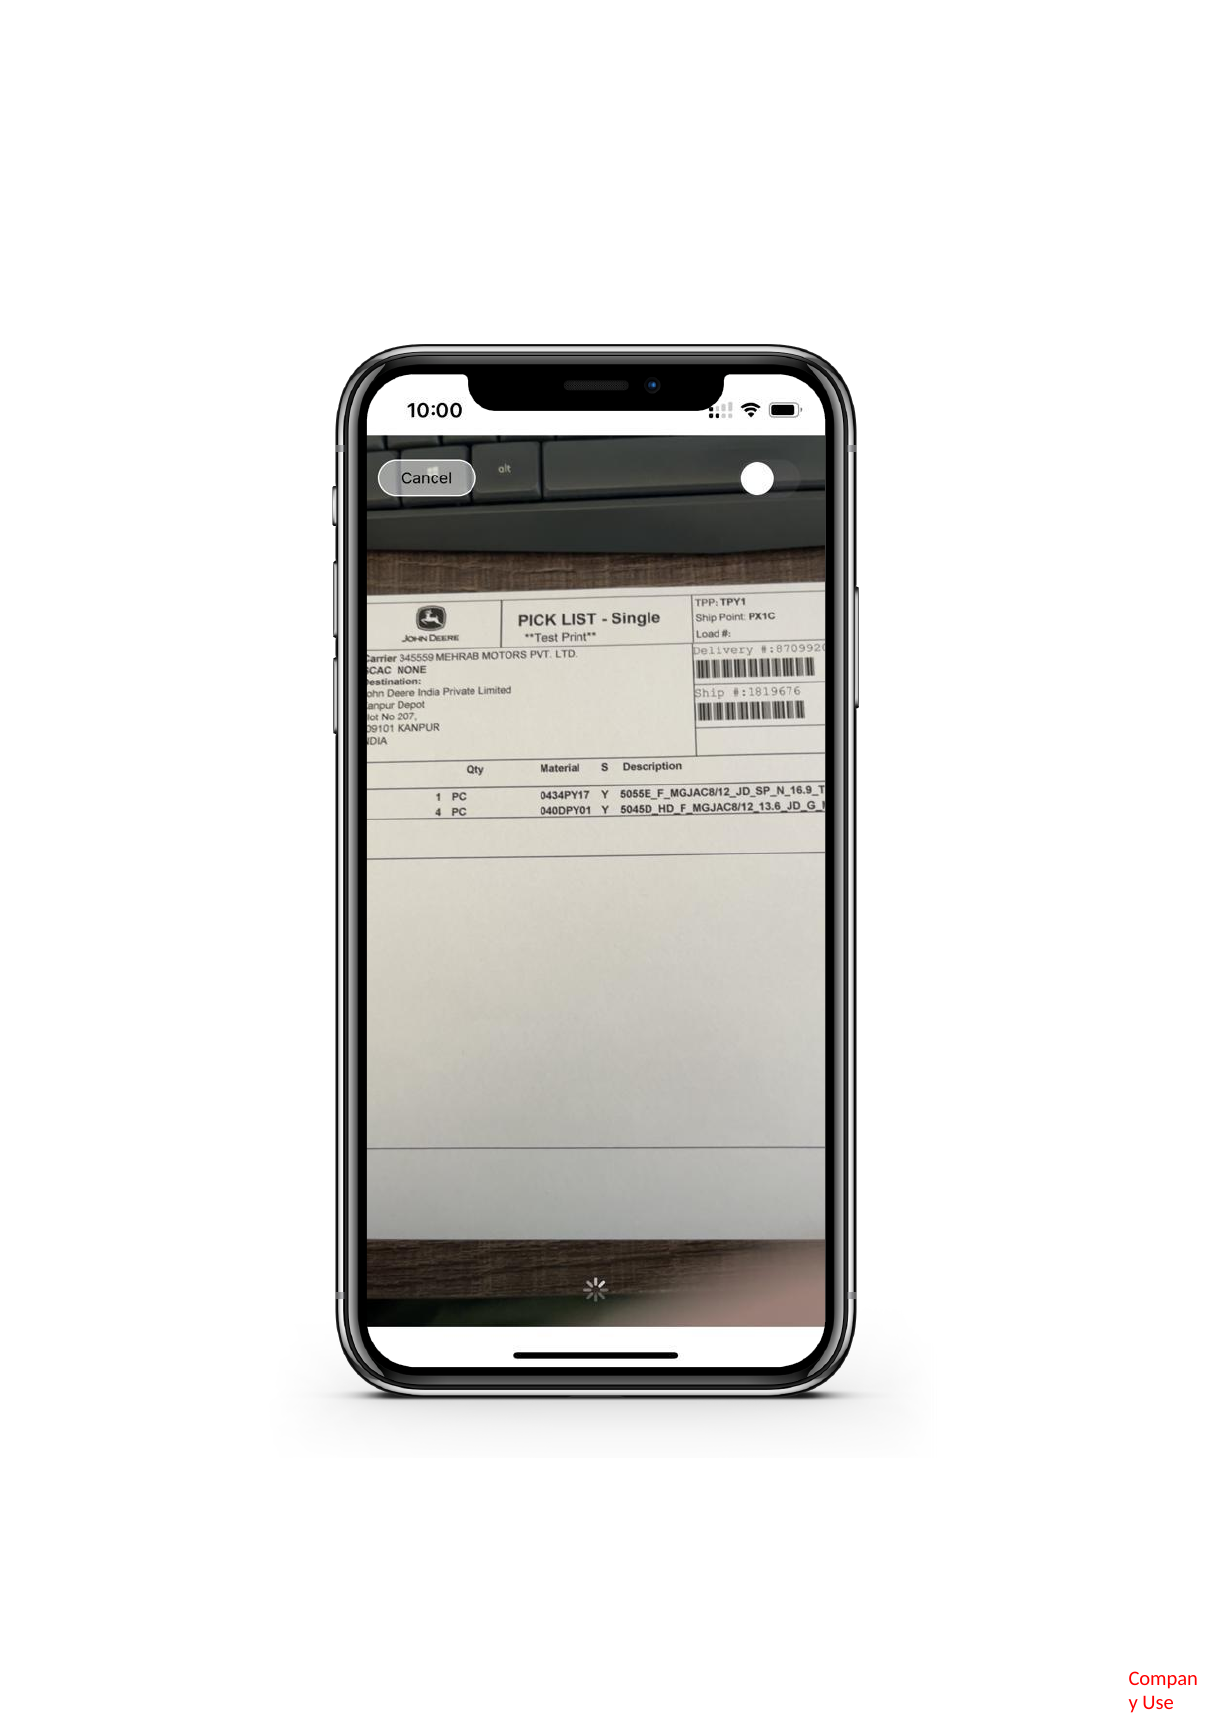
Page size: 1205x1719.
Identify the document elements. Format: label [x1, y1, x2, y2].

text_box [268, 343, 937, 1458]
